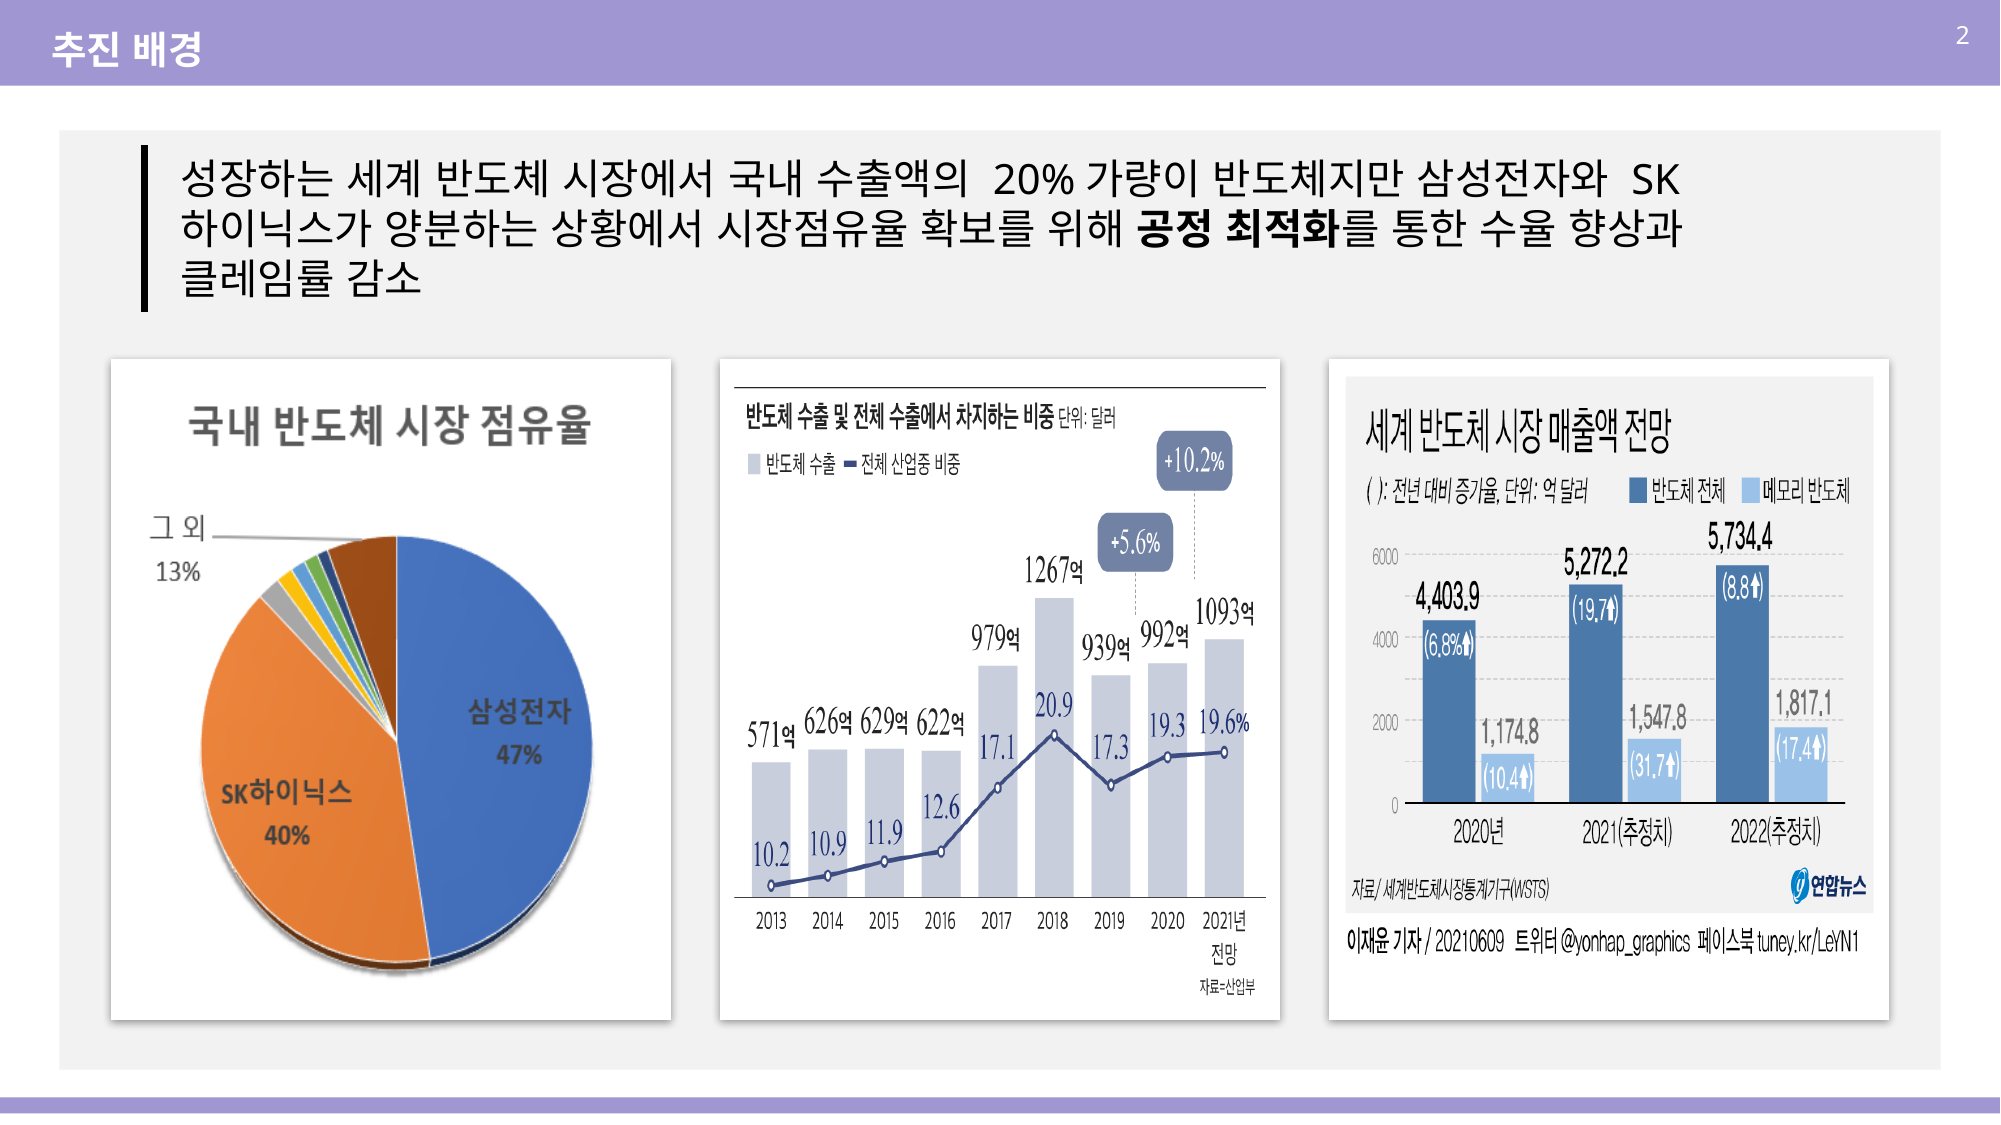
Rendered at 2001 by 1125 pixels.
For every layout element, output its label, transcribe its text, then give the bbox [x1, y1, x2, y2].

text_box [58, 129, 1942, 1071]
picture [1343, 373, 1875, 1006]
picture [734, 373, 1266, 1006]
text_box 추진 배경 [35, 23, 1825, 81]
text_box [0, 1096, 2000, 1114]
text_box [0, 0, 2000, 87]
text_box 2 [1534, 12, 1985, 73]
text_box 성장하는 세계 반도체 시장에서 국내 수출액의 20%가량이 반도체지만 삼성전자와 SK하이닉스가 양분하는 상황에서 시장점유율 확보를 위해 공정 최적화를 통한 수율 향상과 클레임률 감소 [166, 145, 1748, 311]
picture [125, 373, 657, 1006]
